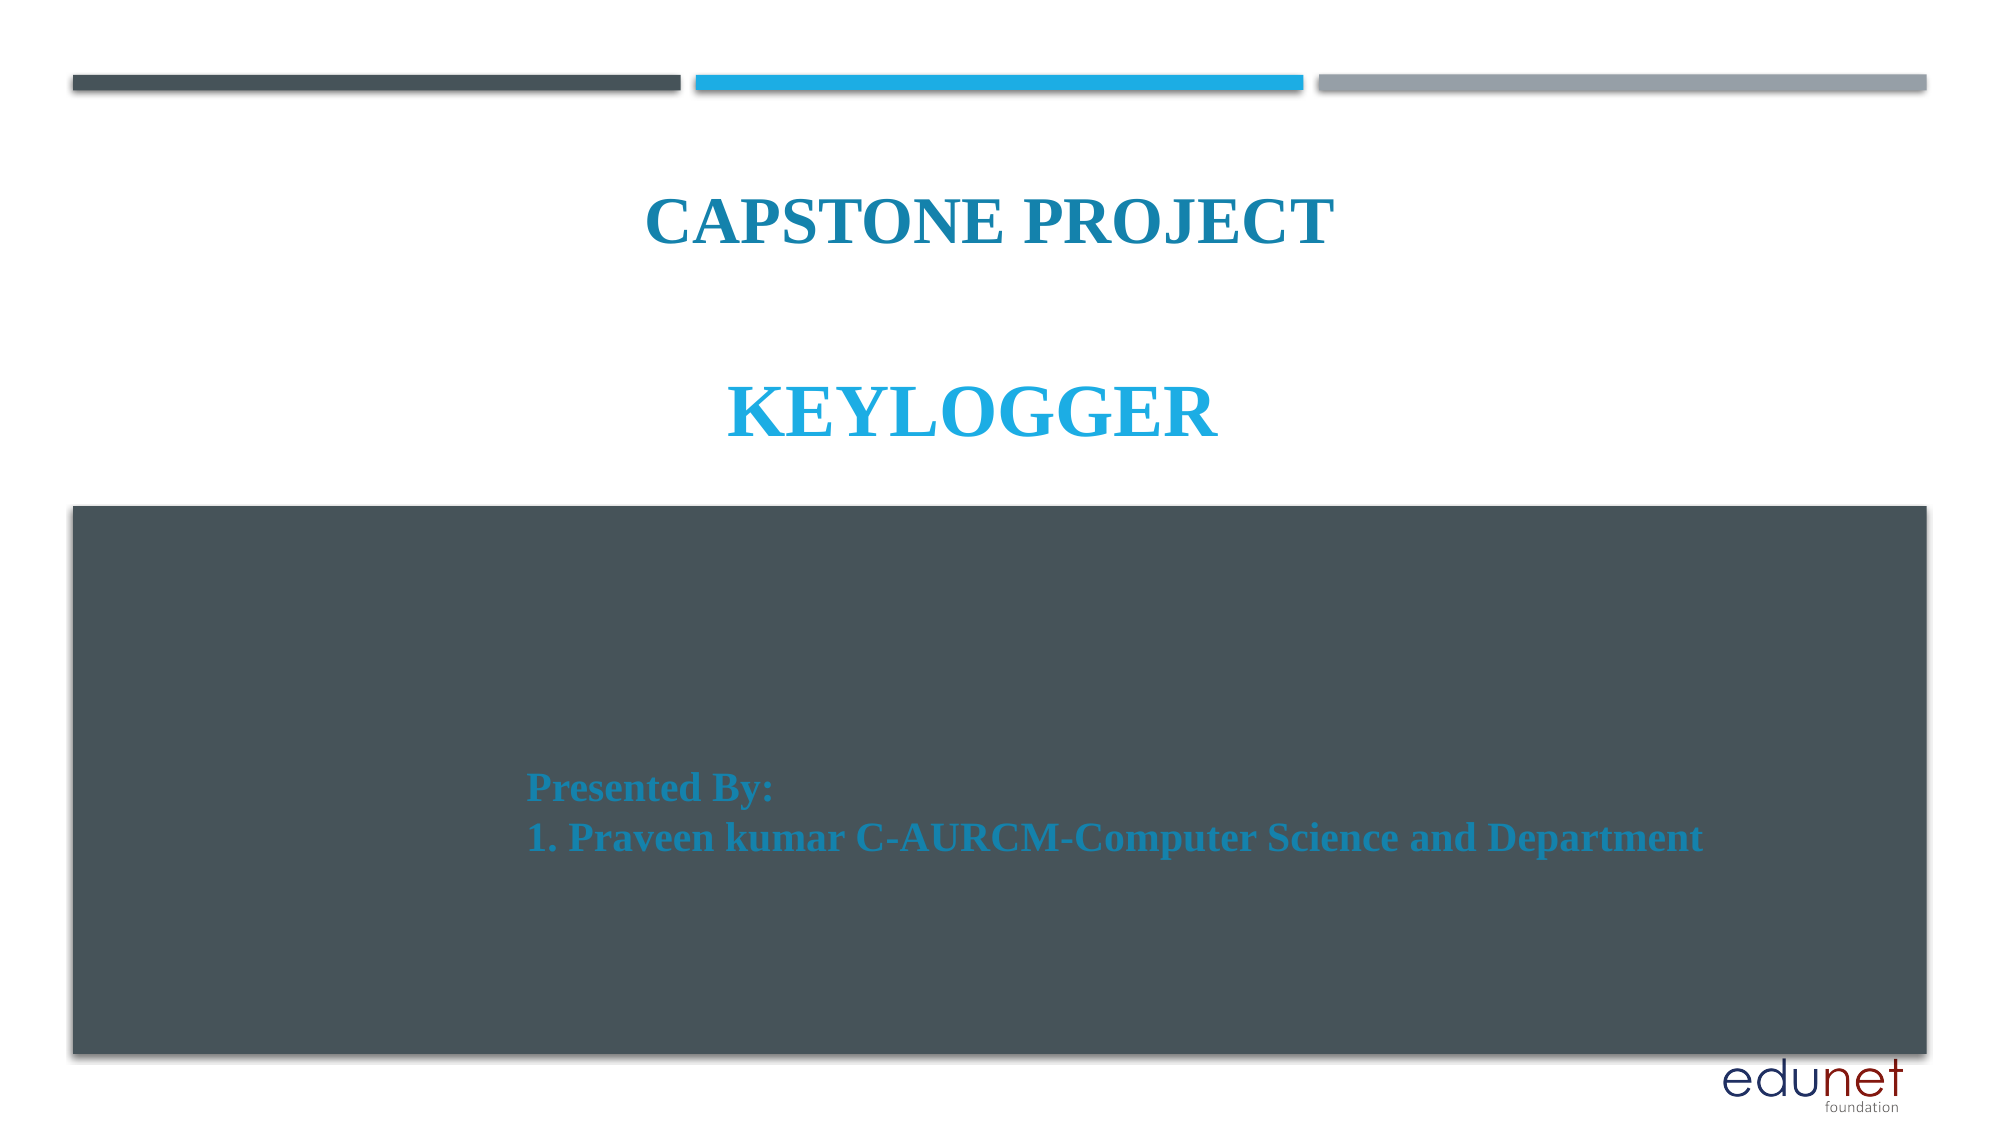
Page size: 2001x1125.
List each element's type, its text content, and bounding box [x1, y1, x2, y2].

text_box Presented By: 1. Praveen kumar C-AURCM-Computer Science and Department [511, 752, 1821, 868]
title KEYLOGGER [222, 298, 1723, 460]
text_box CAPSTONE PROJECT [0, 169, 2000, 265]
picture [1719, 1056, 1905, 1116]
